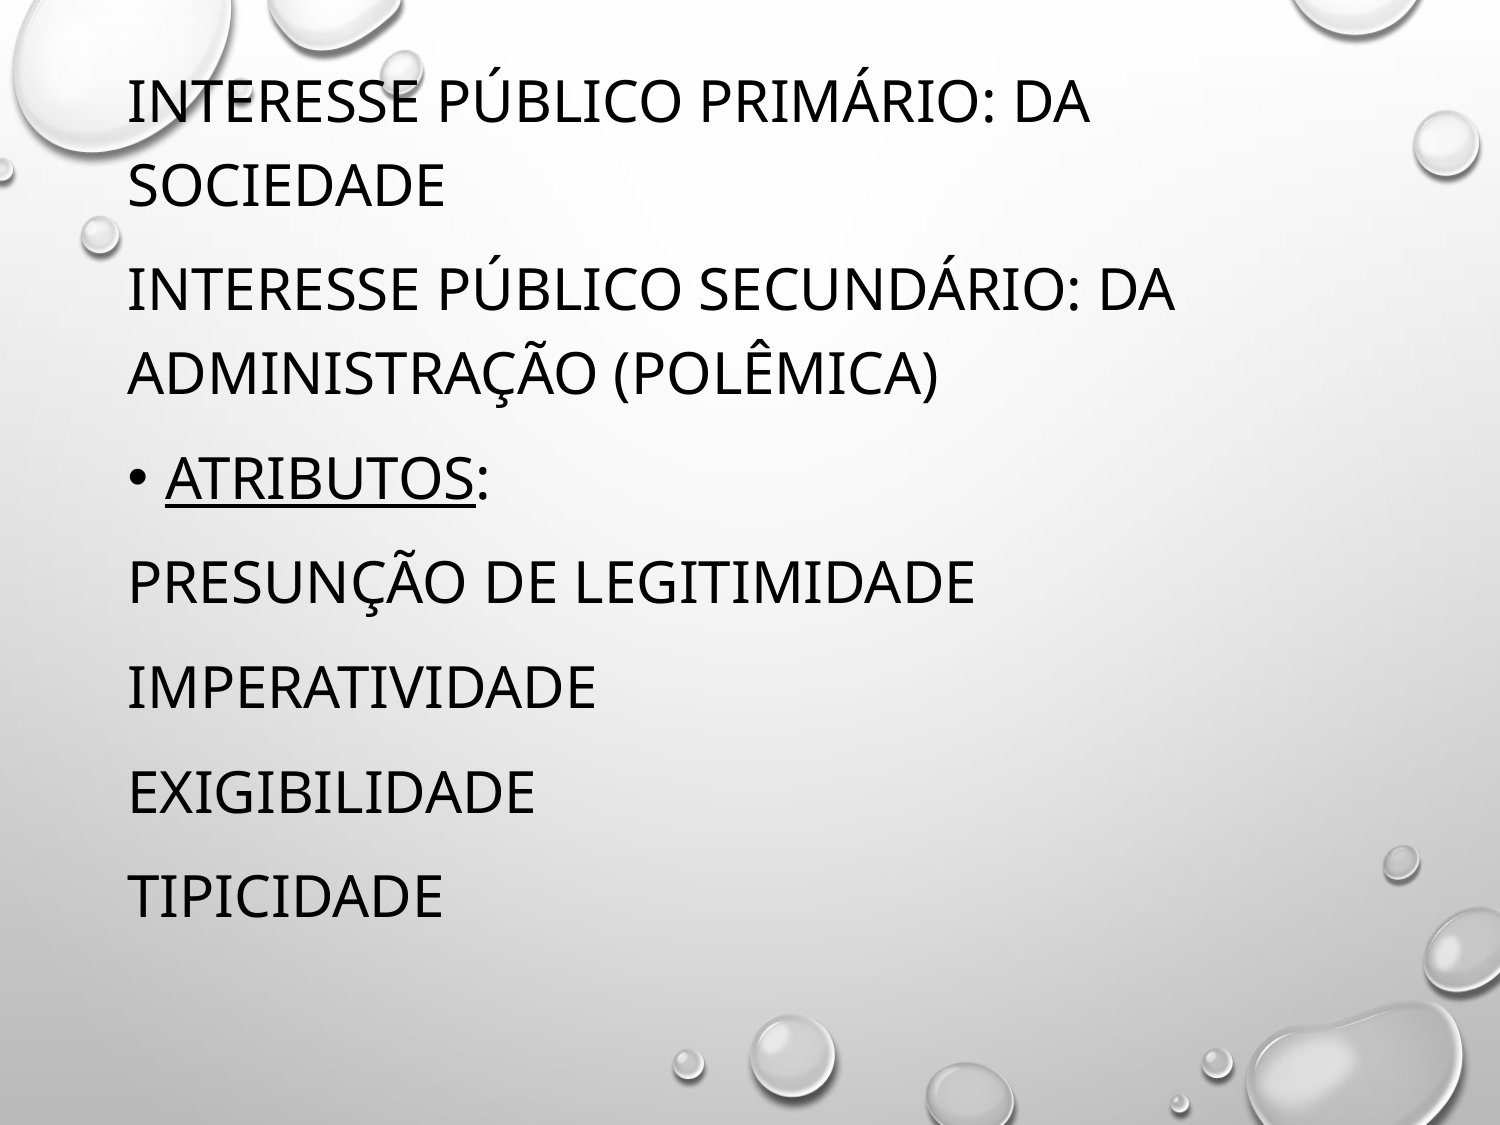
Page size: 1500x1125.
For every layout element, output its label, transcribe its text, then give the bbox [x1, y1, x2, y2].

picture [0, 0, 1500, 1125]
list Interesse público primário: da sociedade Interesse público secundário: da administração (polêmica) Atributos: Presunção de Legitimidade Imperatividade Exigibilidade Tipicidade [112, 42, 1388, 1071]
